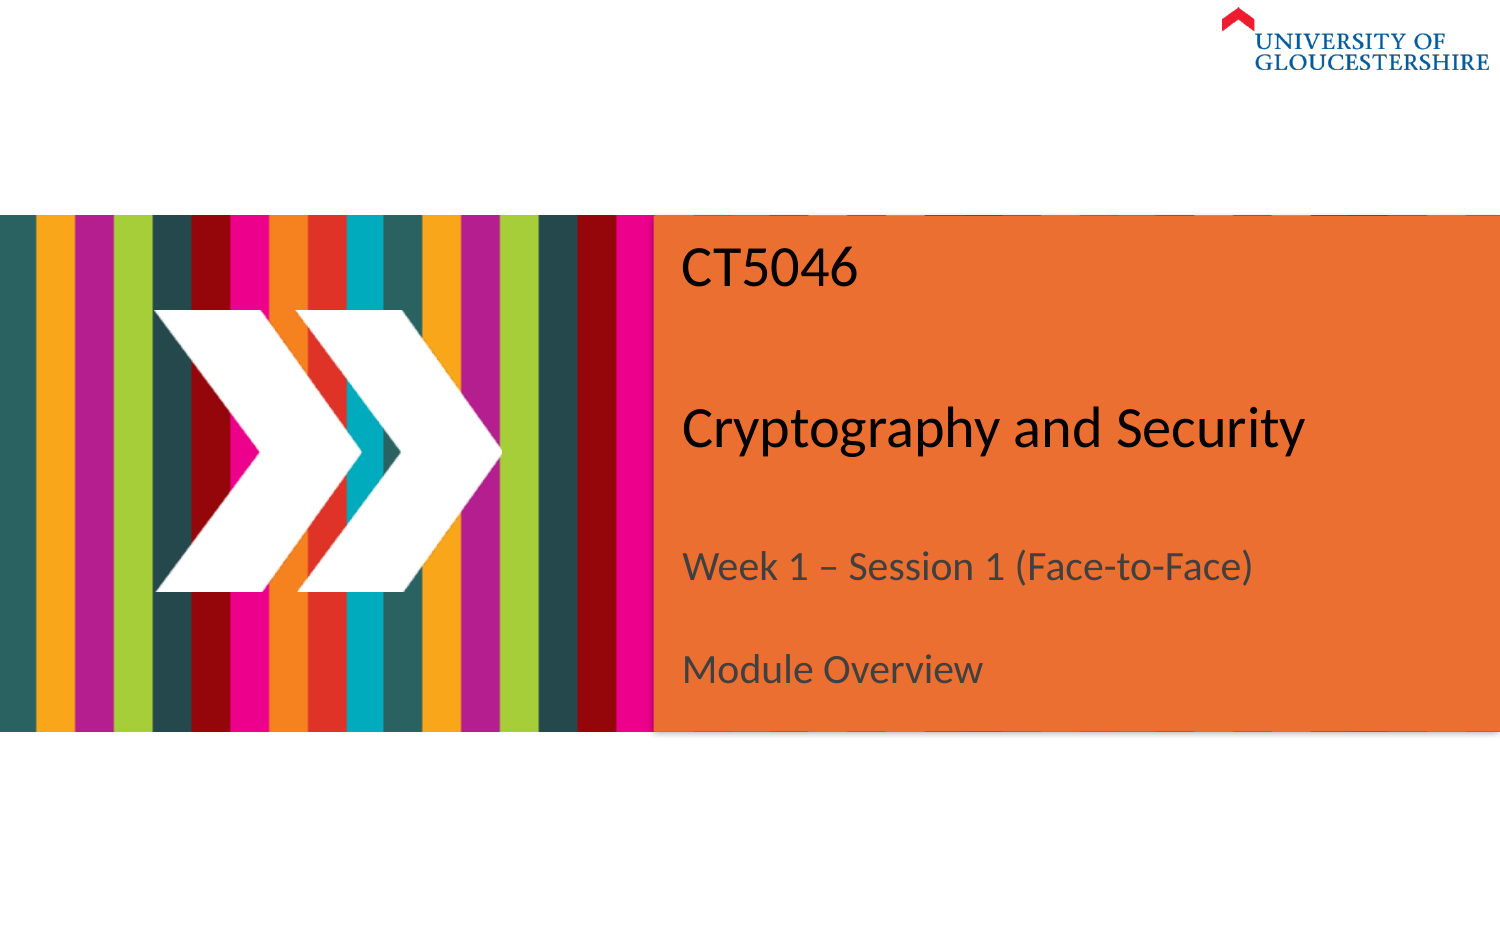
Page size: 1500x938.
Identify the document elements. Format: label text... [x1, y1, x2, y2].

list CT5046 [666, 220, 1388, 327]
picture [1222, 7, 1489, 70]
subtitle Week 1 – Session 1 (Face-to-Face) [667, 531, 1388, 623]
title Cryptography and Security [667, 327, 1388, 521]
list Module Overview [666, 634, 1388, 725]
